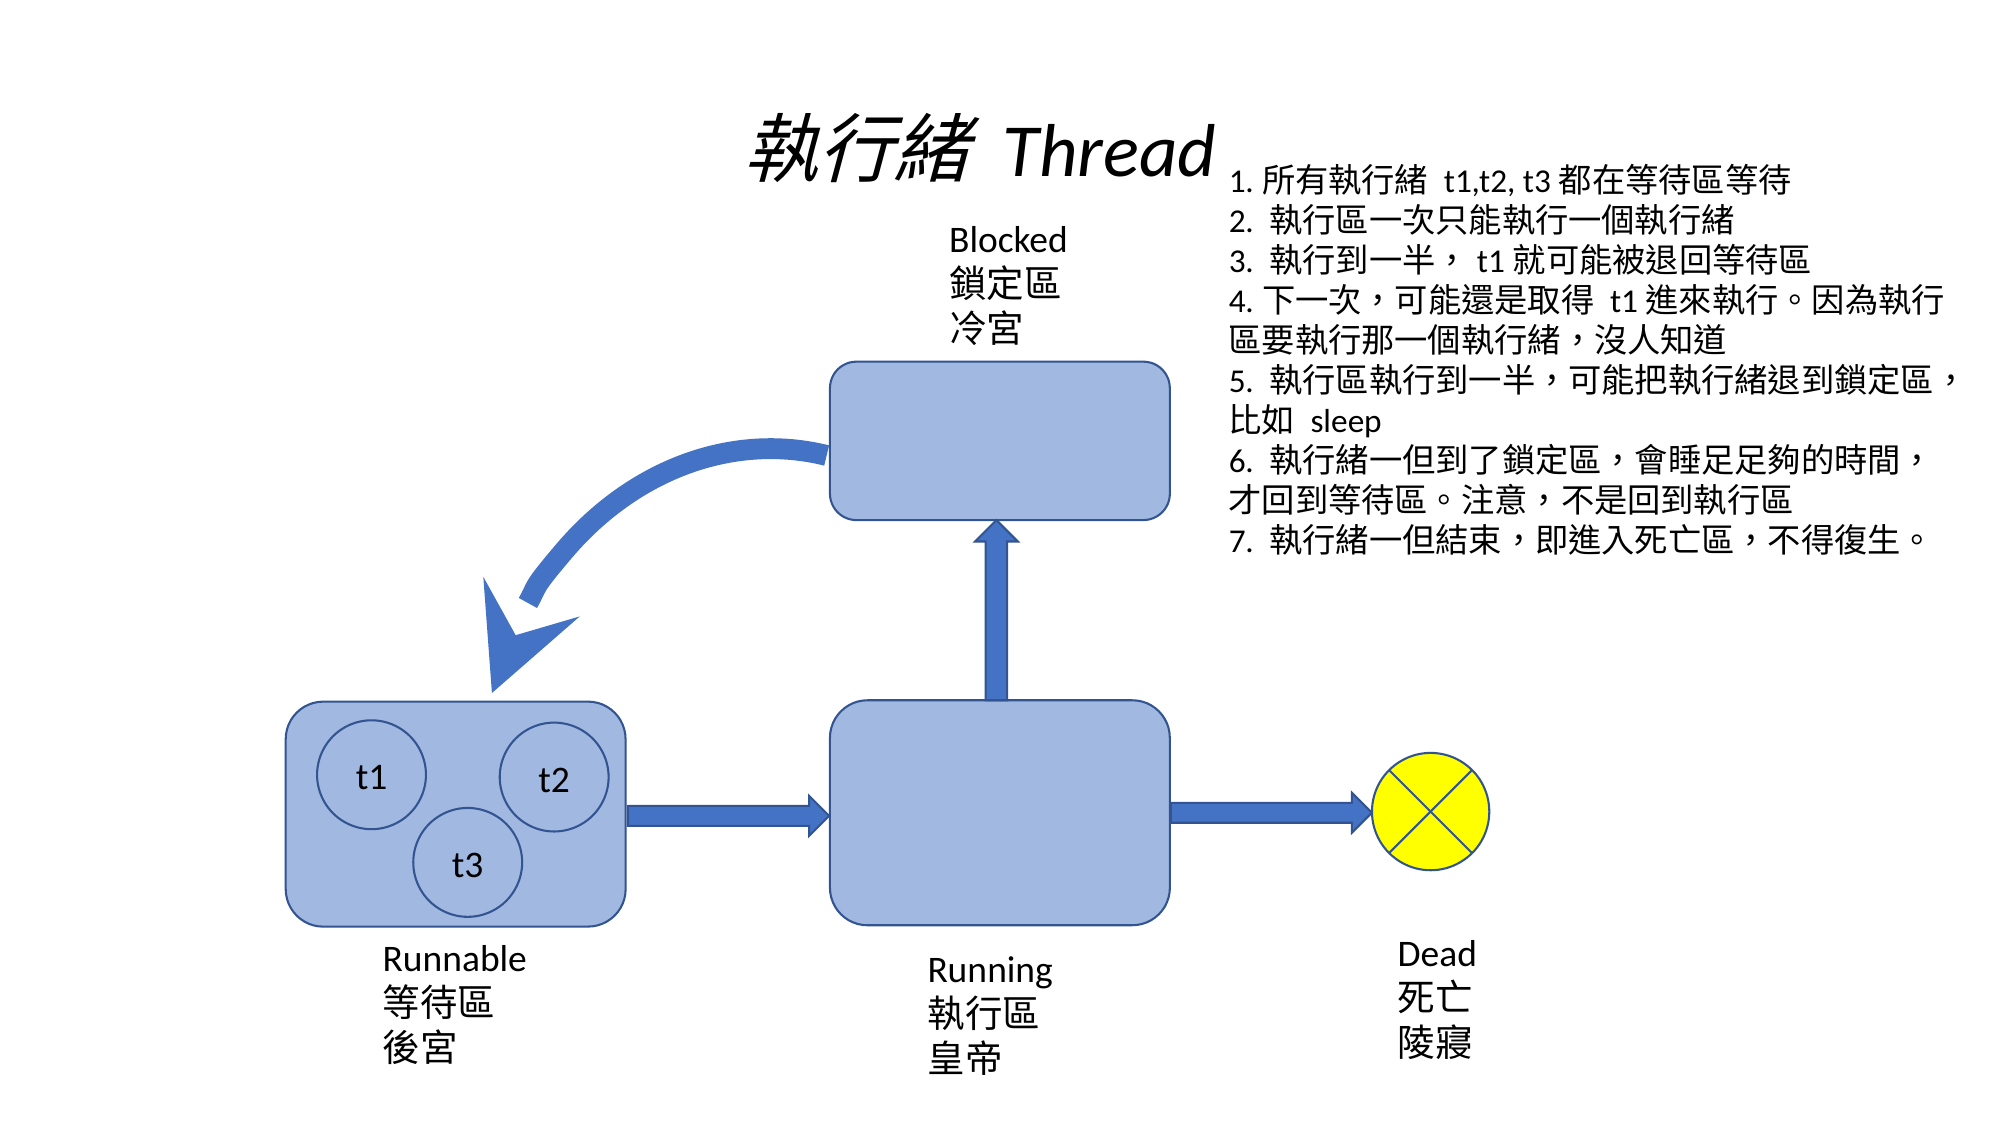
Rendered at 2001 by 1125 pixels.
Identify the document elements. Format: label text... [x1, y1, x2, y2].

text_box [626, 793, 831, 839]
text_box [487, 448, 827, 758]
text_box [284, 700, 627, 928]
text_box Blocked 鎖定區 冷宮 [934, 207, 1083, 358]
text_box Runnable 等待區 後宮 [367, 926, 543, 1077]
text_box Running 執行區 皇帝 [912, 937, 1068, 1088]
text_box [828, 699, 1171, 927]
text_box 執行緒 Thread [728, 93, 1232, 199]
text_box t1 [316, 719, 427, 831]
text_box Dead 死亡 陵寢 [1382, 922, 1493, 1072]
text_box [1370, 751, 1491, 872]
text_box [1169, 790, 1371, 836]
text_box 1.所有執行緒 t1,t2, t3都在等待區等待 2. 執行區一次只能執行一個執行緒 3. 執行到一半，t1就可能被退回等待區 4.下一次，可能還是取得 t1進來執行。因為執行區要執行那一個執行緒，沒人知道 5. 執行區執行到一半，可能把執行緒退到鎖定區，比如 sleep 6. 執行緒一但到了鎖定區，會睡足足夠的時間，才回到等待區。注意，不是回到執行區 7. 執行緒一但結束，即進入死亡區，不得復生。 [1213, 152, 1981, 566]
text_box t3 [412, 806, 524, 918]
text_box [972, 518, 1021, 702]
text_box [828, 360, 1171, 522]
text_box t2 [498, 721, 610, 833]
